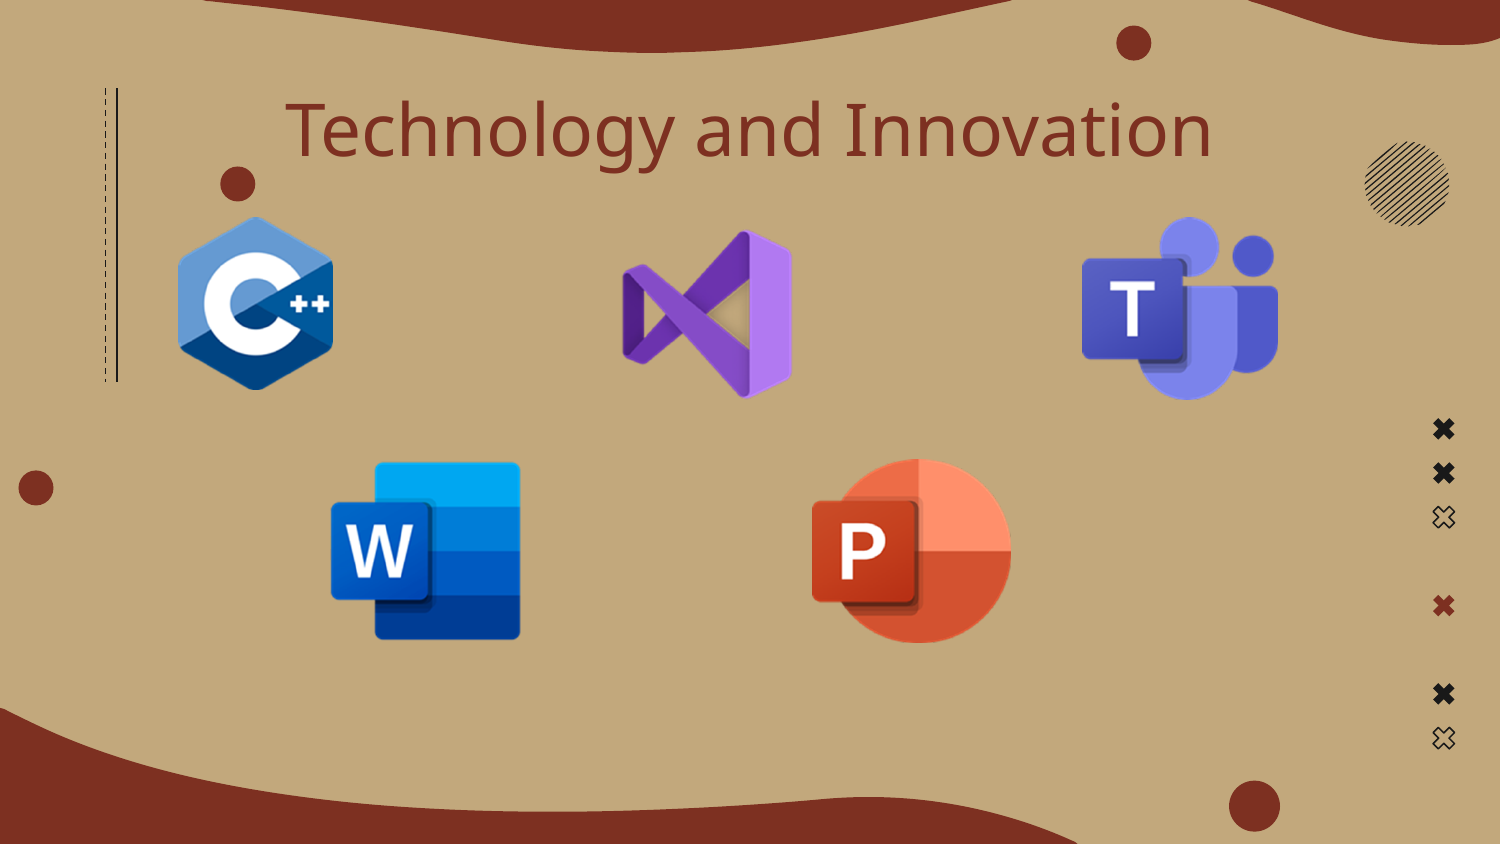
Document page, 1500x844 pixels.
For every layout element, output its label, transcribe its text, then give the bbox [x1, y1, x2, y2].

picture [554, 227, 860, 400]
picture [263, 460, 587, 643]
picture [1081, 217, 1279, 400]
title Technology and Innovation [118, 88, 1382, 167]
picture [812, 459, 1011, 644]
picture [178, 217, 333, 390]
text_box [220, 166, 256, 202]
